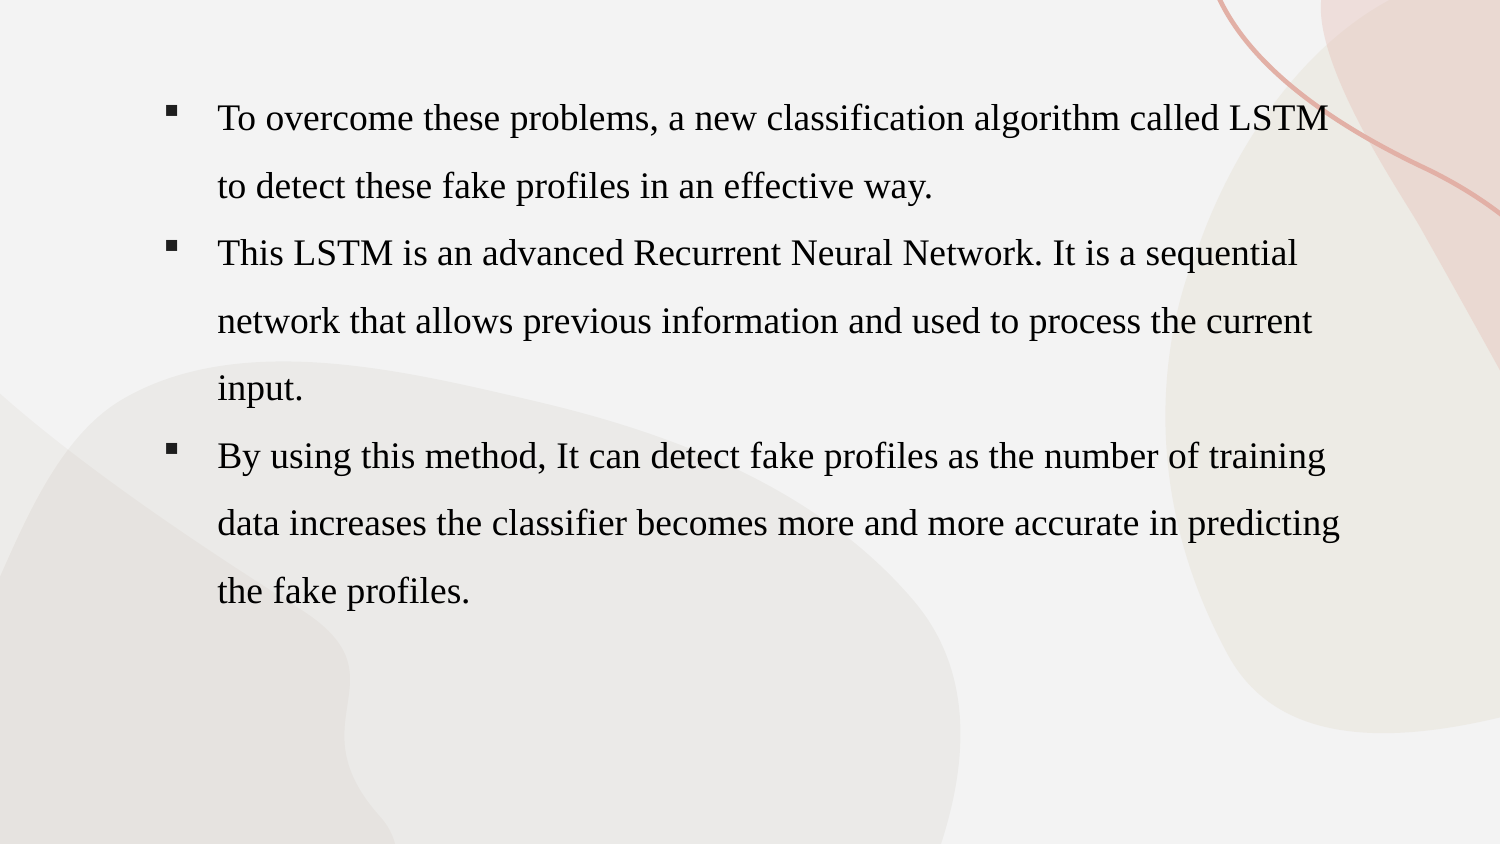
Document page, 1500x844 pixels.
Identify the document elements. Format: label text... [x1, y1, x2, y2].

list To overcome these problems, a new classification algorithm called LSTM to detect these fake profiles in an effective way. This LSTM is an advanced Recurrent Neural Network. It is a sequential network that allows previous information and used to process the current input. By using this method, It can detect fake profiles as the number of training data increases the classifier becomes more and more accurate in predicting the fake profiles. [127, 76, 1367, 844]
